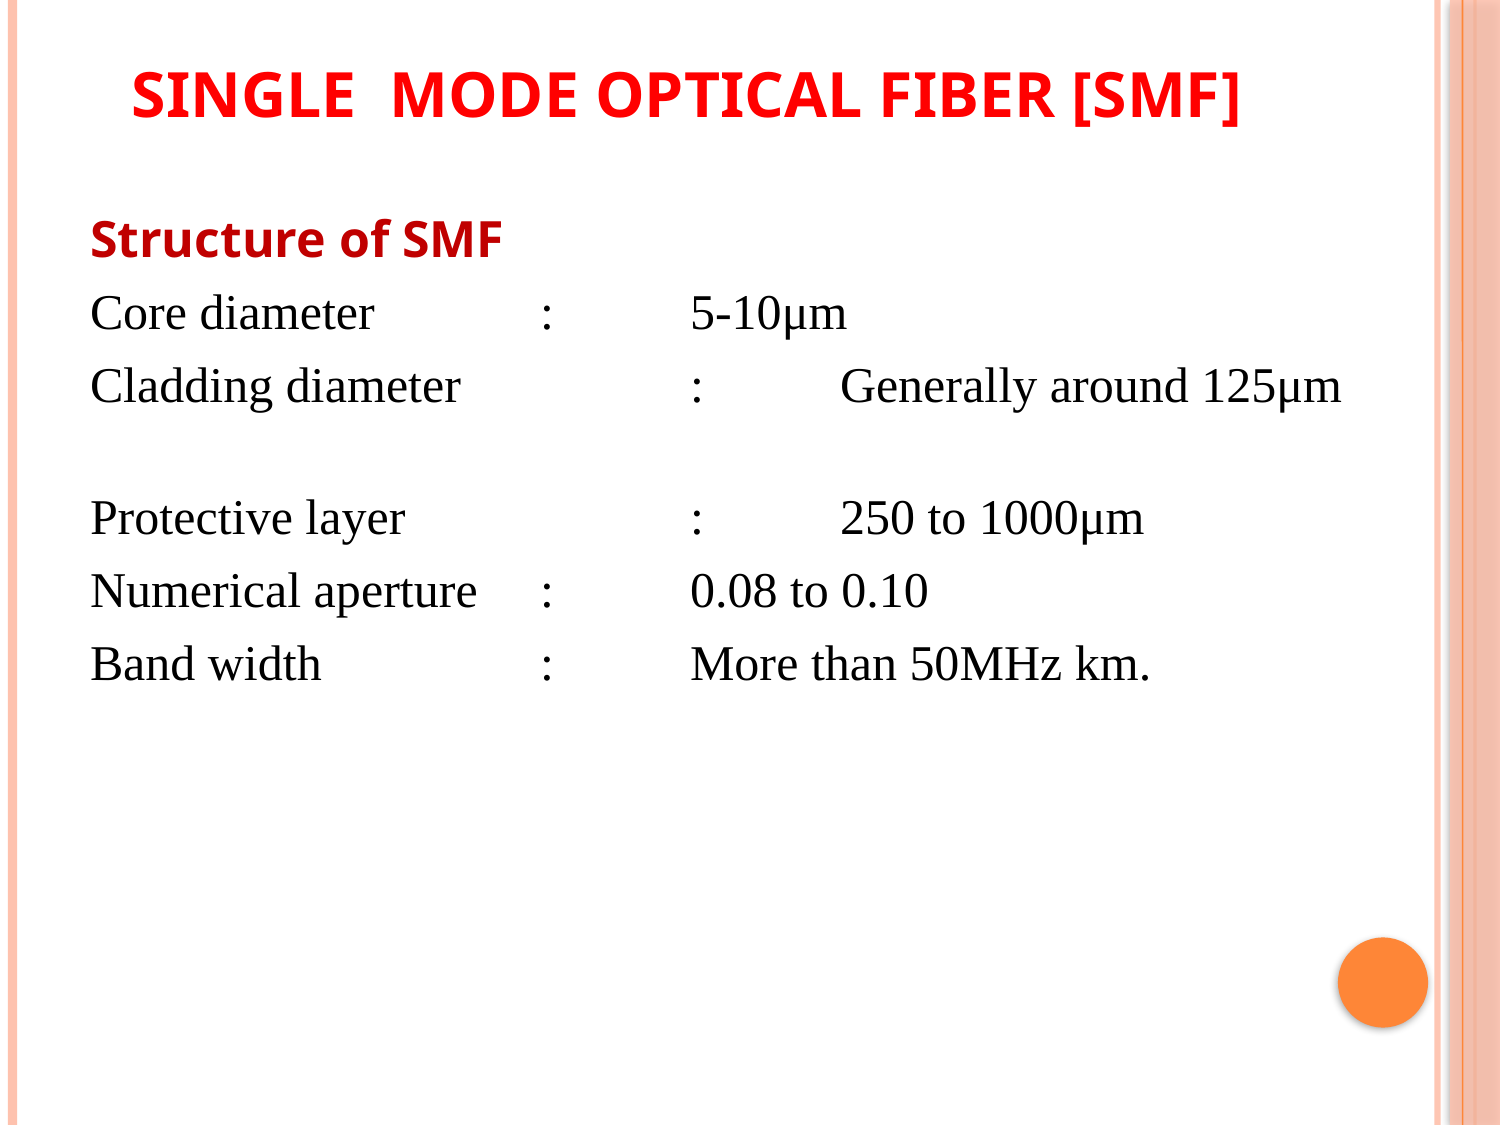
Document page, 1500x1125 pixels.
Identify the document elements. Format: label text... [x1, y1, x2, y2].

title Single mode optical fiber [SMF] [75, 45, 1300, 137]
list Structure of SMF Core diameter : 5-10μm Cladding diameter : Generally around 125μm Protective layer : 250 to 1000μm Numerical aperture : 0.08 to 0.10 Band width : More than 50MHz km. [75, 137, 1380, 1062]
